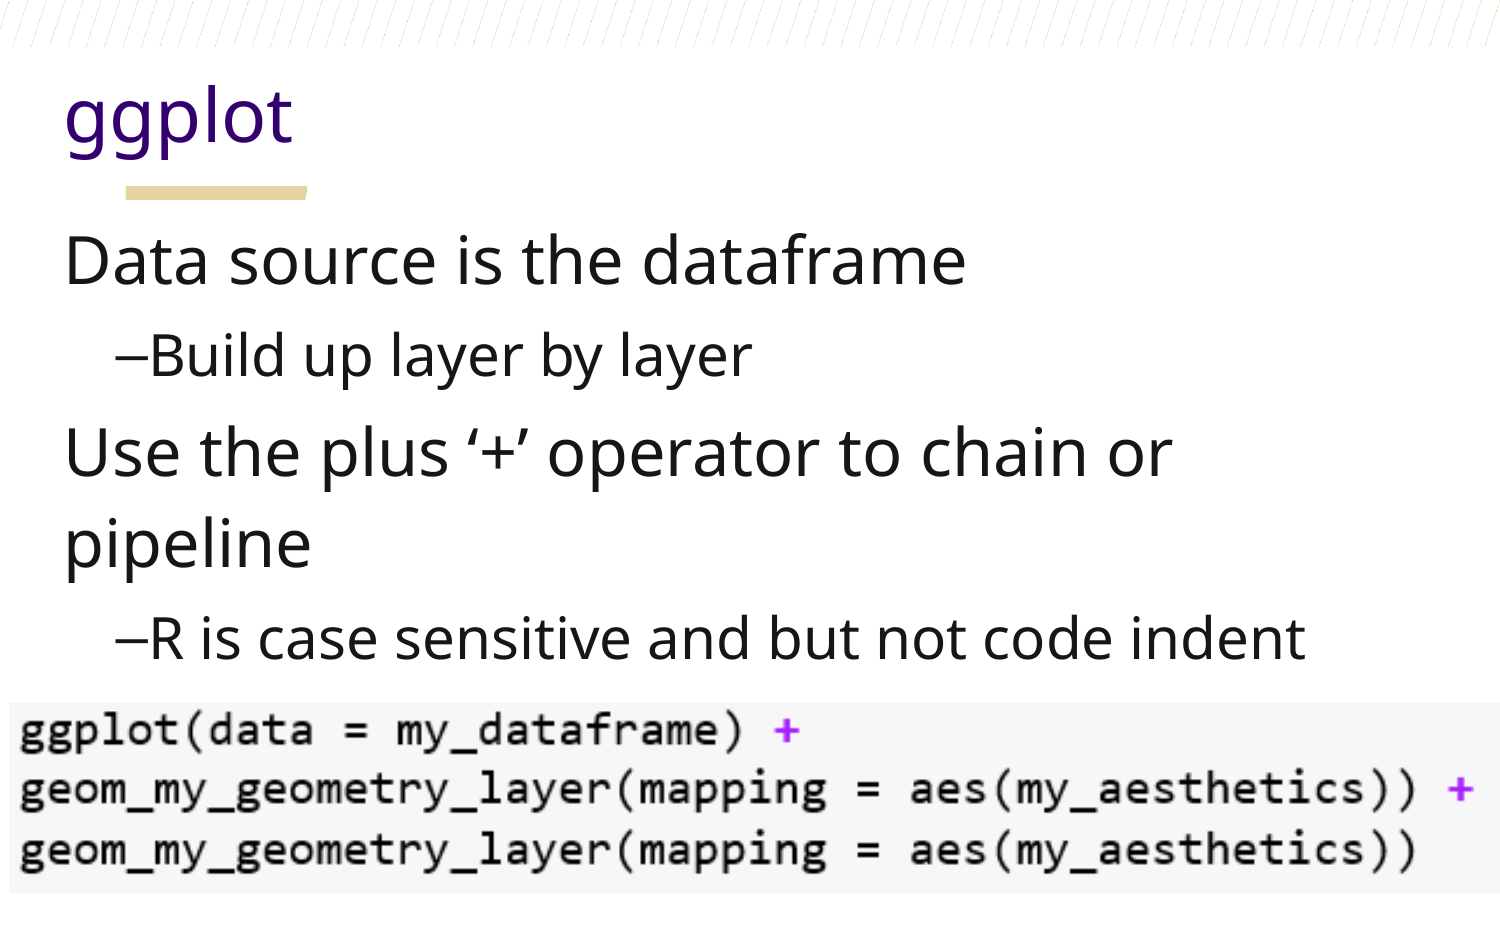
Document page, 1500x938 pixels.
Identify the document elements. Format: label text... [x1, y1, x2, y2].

picture [9, 703, 1500, 893]
list ggplot [48, 37, 1453, 199]
picture [0, 0, 1500, 47]
list Data source is the dataframe Build up layer by layer Use the plus ‘+’ operator to chain or pipeline R is case sensitive and but not code indent ggplot code template: [48, 199, 1453, 702]
